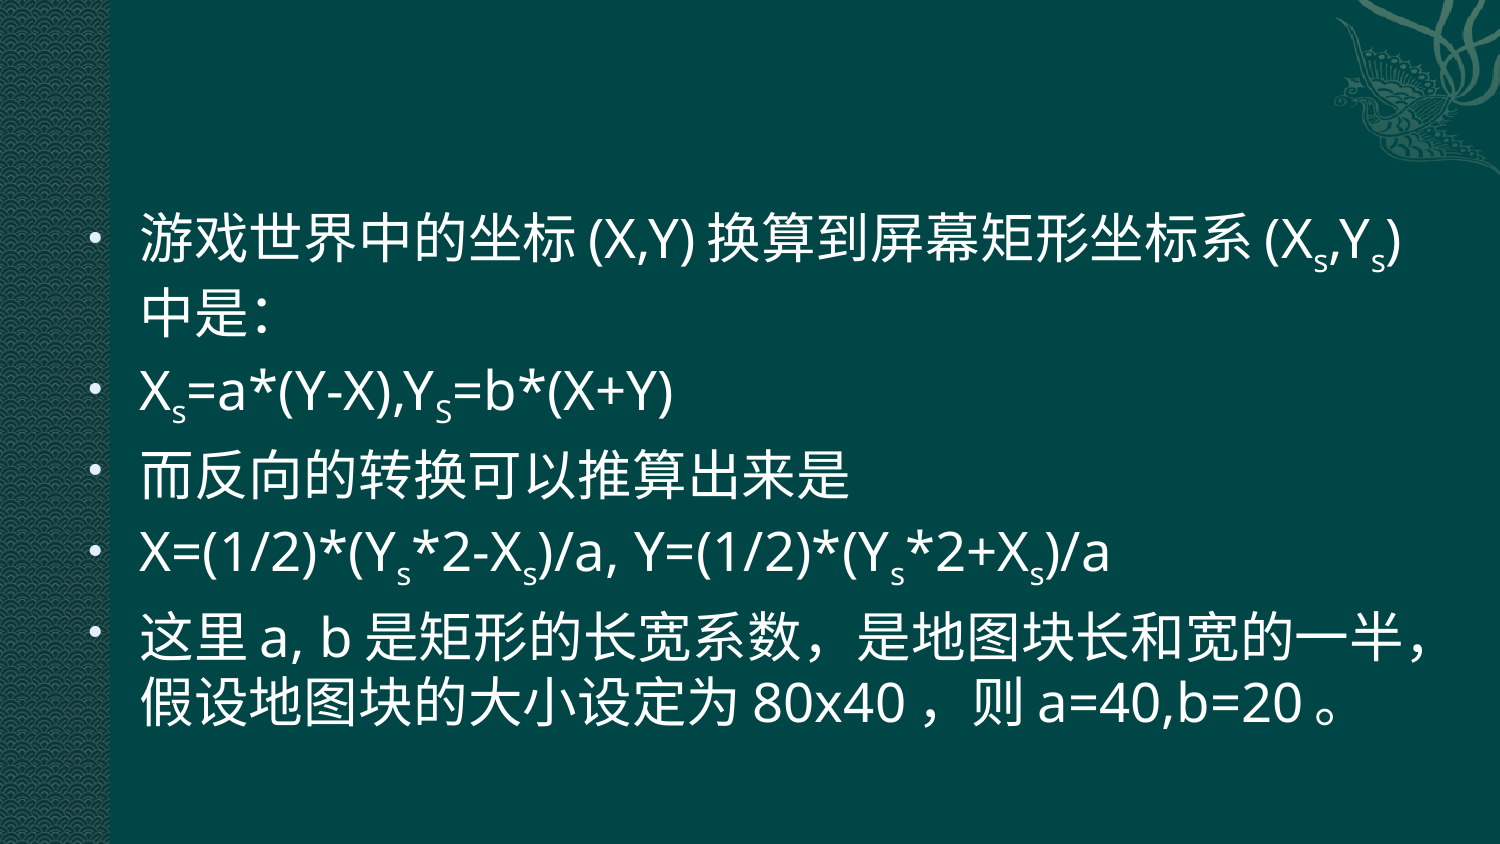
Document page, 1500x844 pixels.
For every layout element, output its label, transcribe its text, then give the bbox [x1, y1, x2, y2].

list 游戏世界中的坐标(X,Y)换算到屏幕矩形坐标系(Xs,Ys)中是： Xs=a*(Y-X),YS=b*(X+Y) 而反向的转换可以推算出来是 X=(1/2)*(Ys*2-Xs)/a, Y=(1/2)*(Ys*2+Xs)/a 这里a, b是矩形的长宽系数，是地图块长和宽的一半，假设地图块的大小设定为80x40，则a=40,b=20。 [75, 196, 1425, 754]
picture [0, 0, 110, 844]
